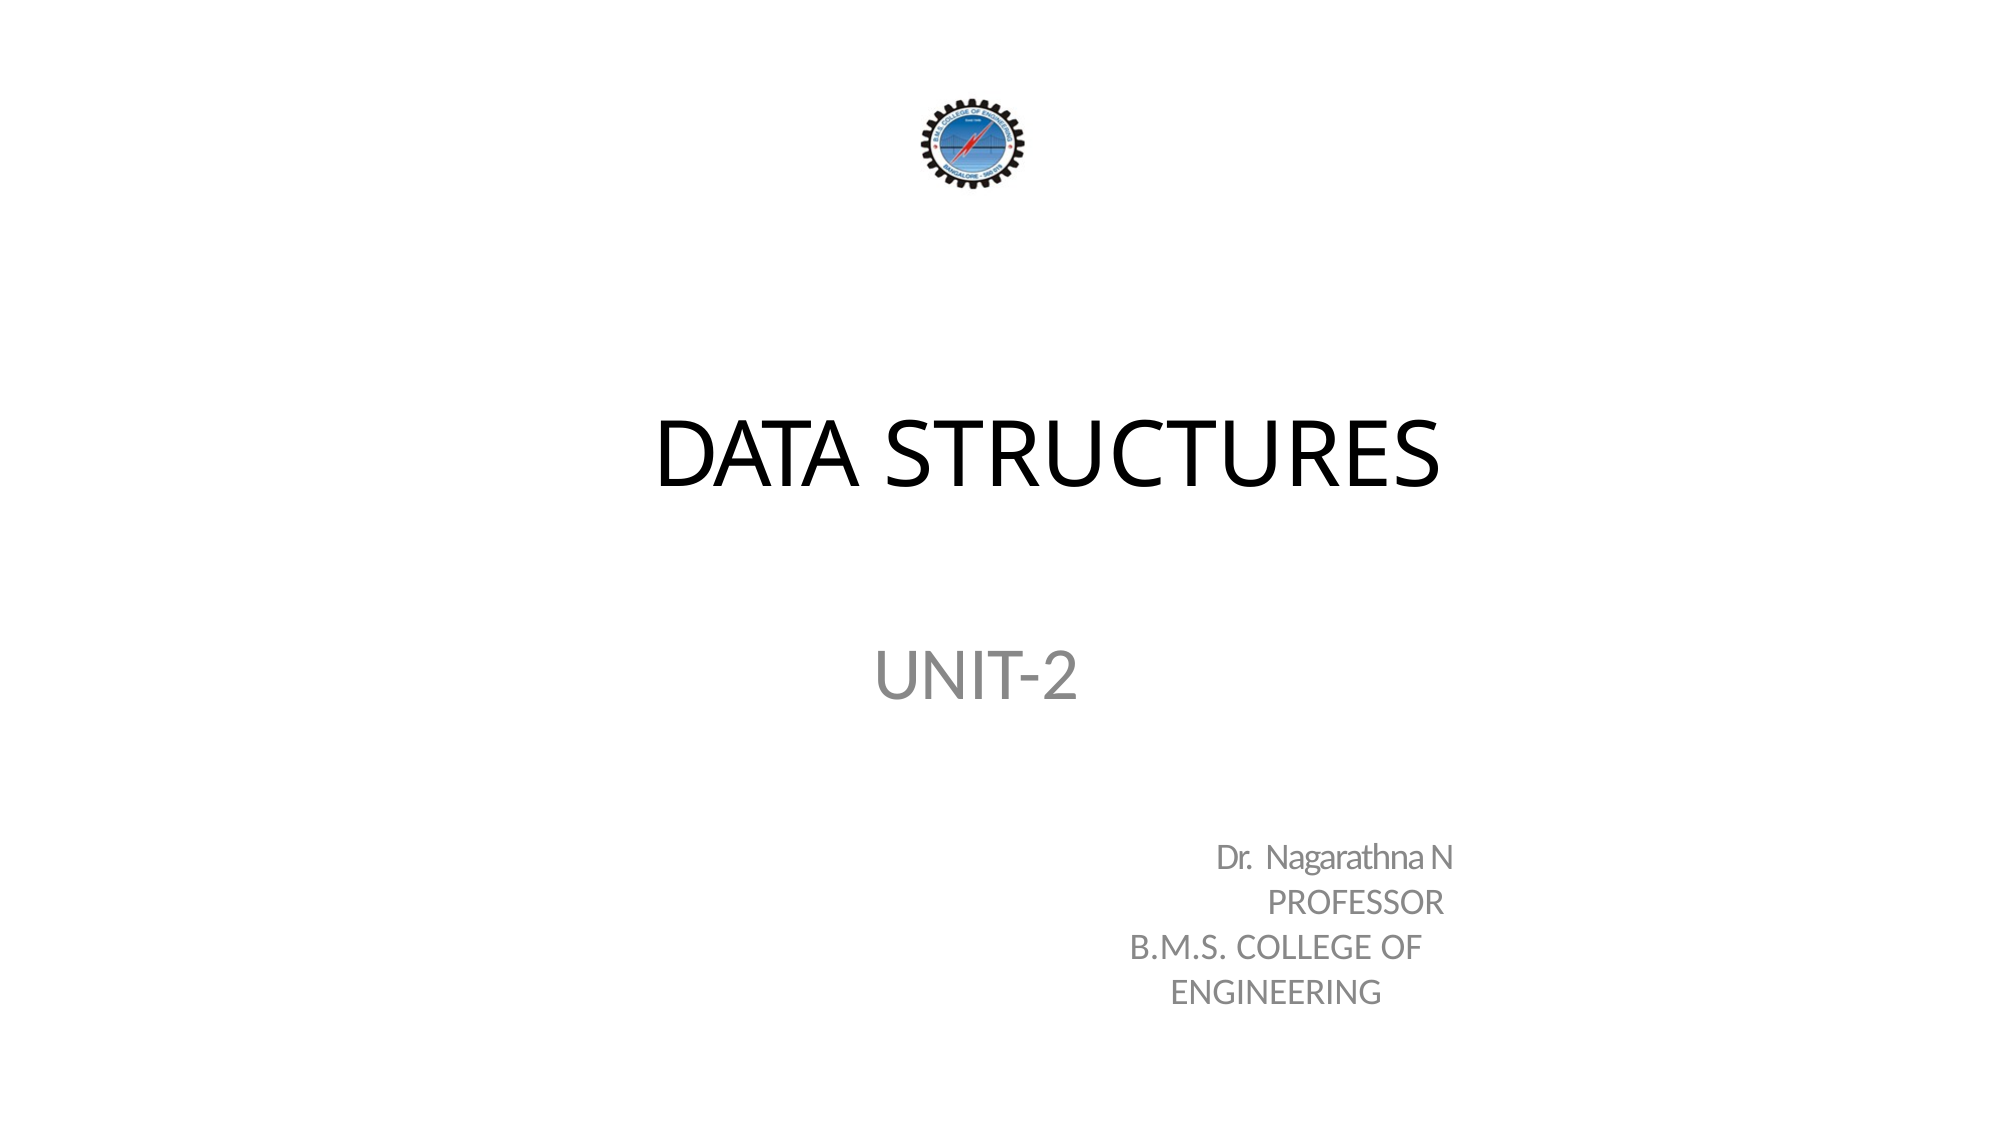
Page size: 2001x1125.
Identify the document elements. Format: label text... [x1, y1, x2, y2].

text_box UNIT-2 [587, 622, 1365, 715]
text_box Dr. Nagarathna N PROFESSOR B.M.S. COLLEGE OF ENGINEERING [1062, 824, 1614, 1020]
title DATA STRUCTURES [650, 360, 1501, 551]
picture [920, 91, 1033, 196]
